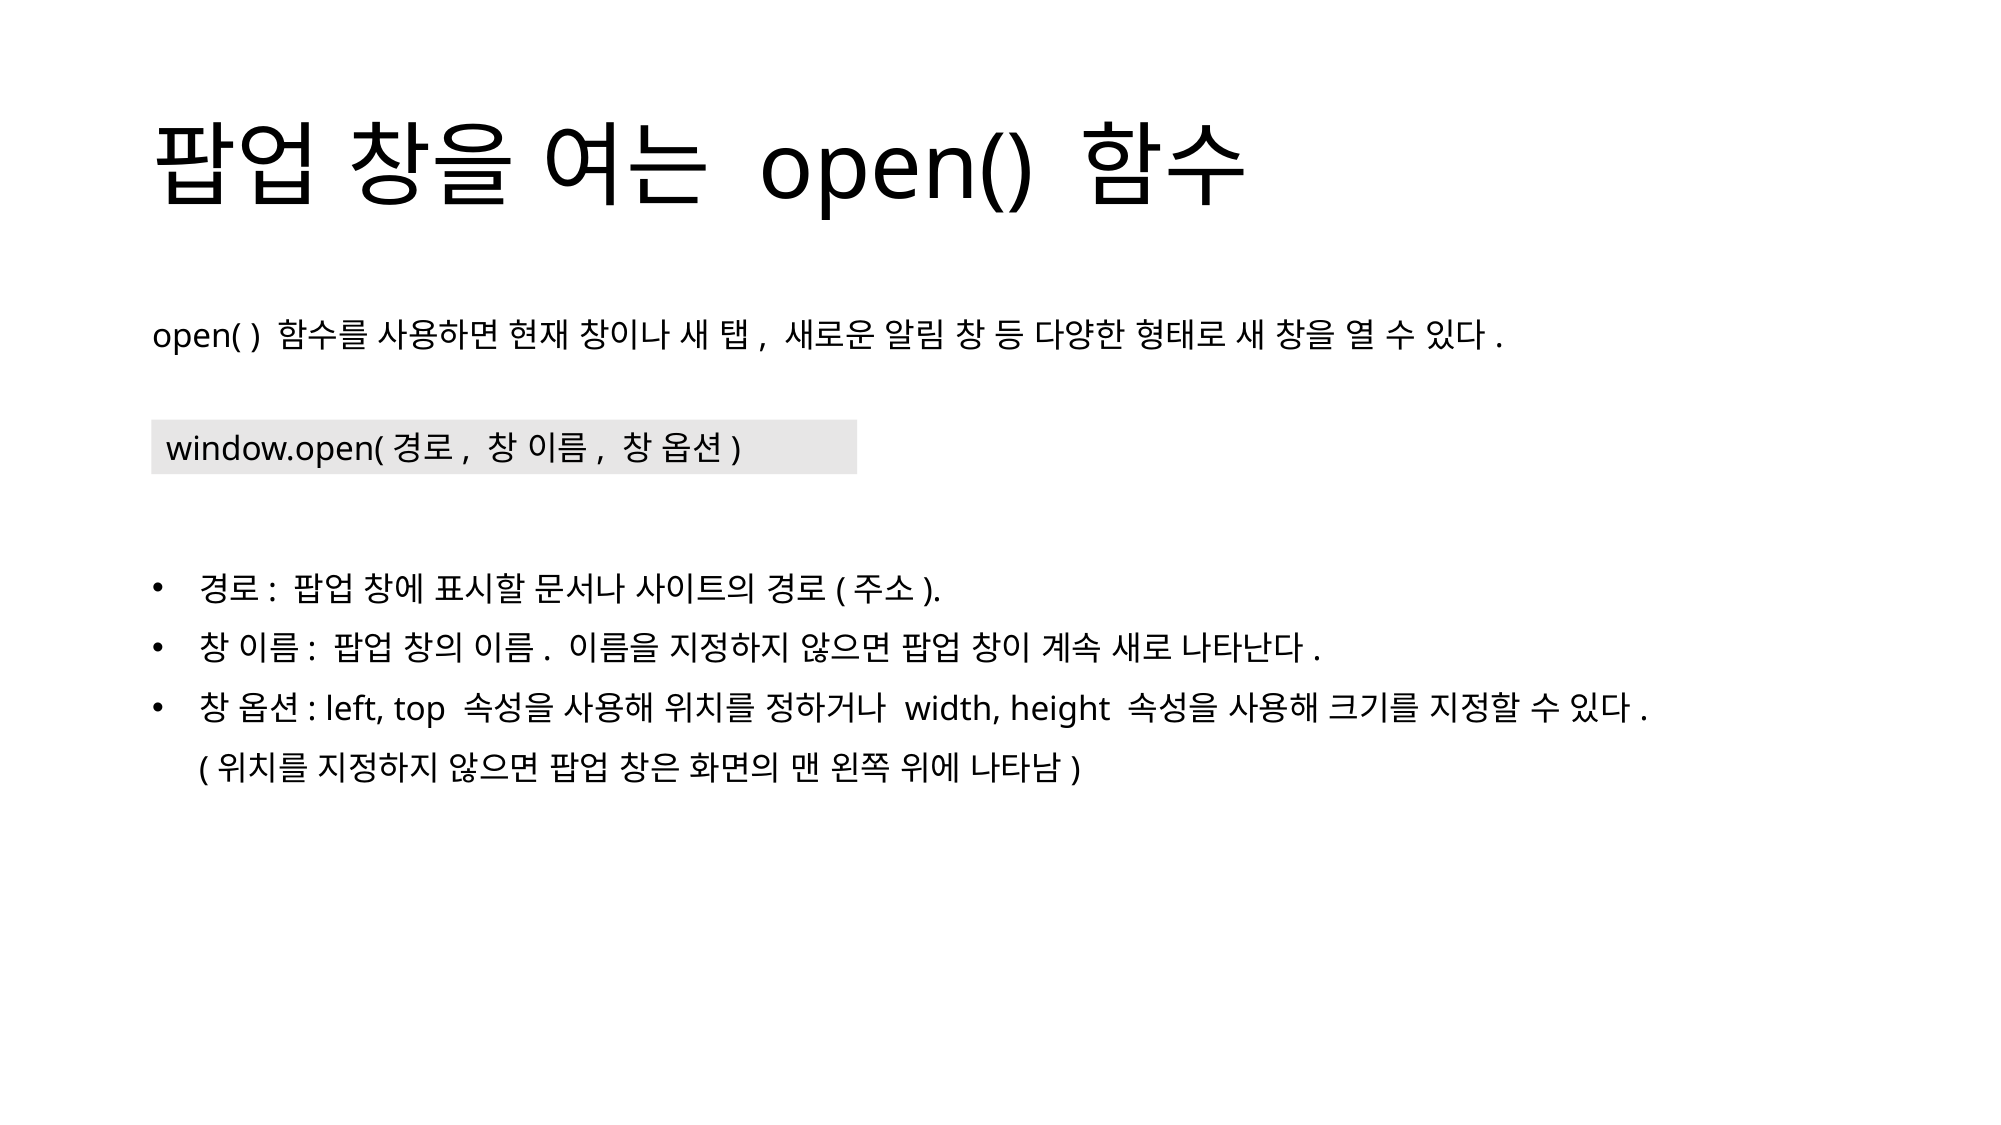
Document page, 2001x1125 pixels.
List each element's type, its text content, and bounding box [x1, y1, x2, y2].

text_box open( ) 함수를 사용하면 현재 창이나 새 탭, 새로운 알림 창 등 다양한 형태로 새 창을 열 수 있다. [137, 286, 1863, 361]
text_box window.open(경로, 창 이름, 창 옵션) [151, 419, 858, 475]
title 팝업 창을 여는 open() 함수 [137, 59, 1863, 278]
text_box 경로: 팝업 창에 표시할 문서나 사이트의 경로(주소). 창 이름: 팝업 창의 이름. 이름을 지정하지 않으면 팝업 창이 계속 새로 나타난다. 창 옵션: left, top 속성을 사용해 위치를 정하거나 width, height 속성을 사용해 크기를 지정할 수 있다. (위치를 지정하지 않으면 팝업 창은 화면의 맨 왼쪽 위에 나타남) [137, 540, 1769, 795]
